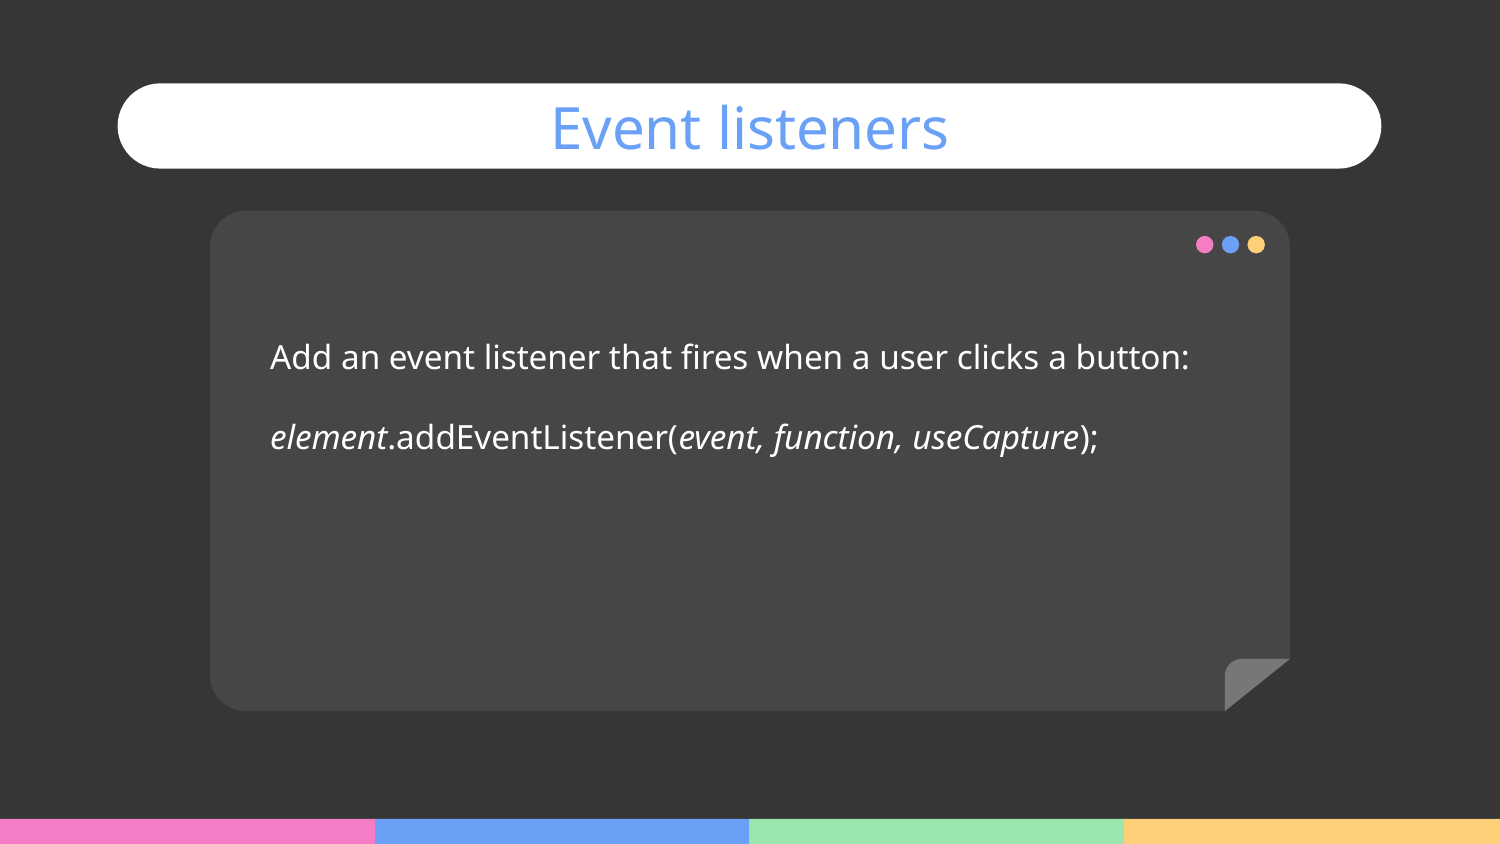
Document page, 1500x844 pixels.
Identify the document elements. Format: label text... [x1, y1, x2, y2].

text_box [209, 210, 1291, 712]
title Event listeners [118, 88, 1382, 164]
